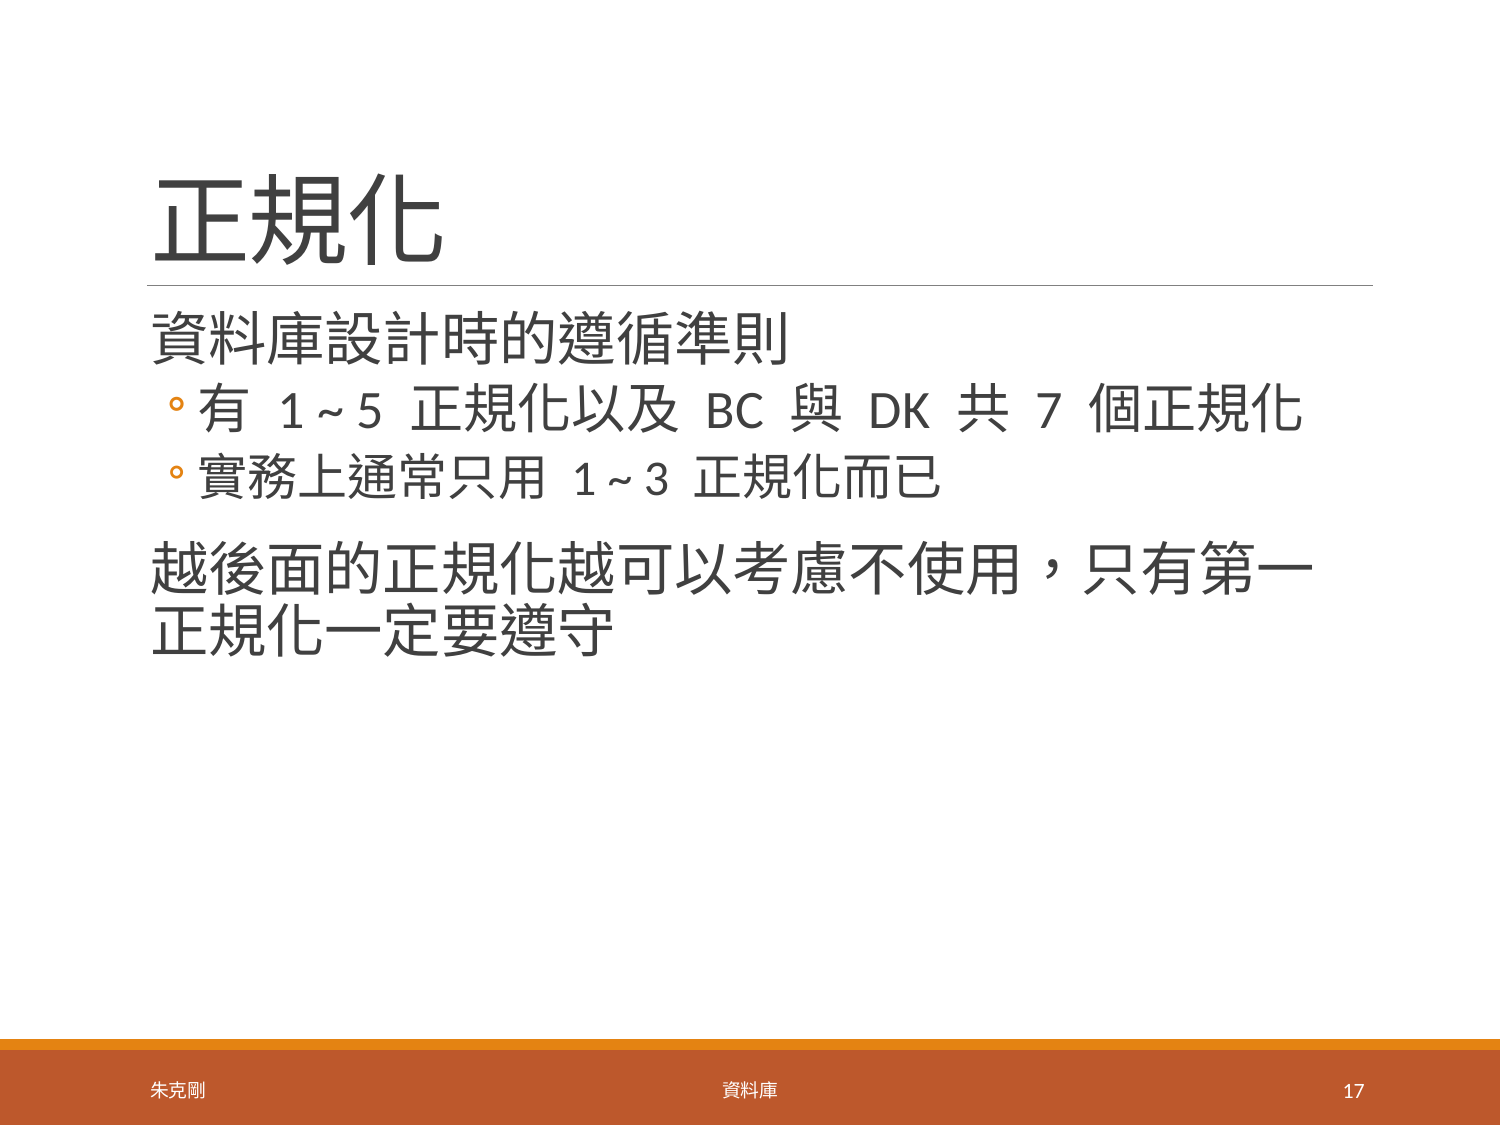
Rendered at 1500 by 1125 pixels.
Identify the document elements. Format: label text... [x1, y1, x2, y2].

title 正規化 [135, 47, 1373, 285]
slide_number 朱克剛 [135, 1059, 440, 1120]
footer 資料庫 [453, 1059, 1047, 1120]
slide_number 17 [1218, 1059, 1380, 1120]
list 資料庫設計時的遵循準則 有 1 ~ 5 正規化以及 BC 與 DK 共 7 個正規化 實務上通常只用 1 ~ 3 正規化而已 越後面的正規化越可以考慮不使用，只有第一正規化一定要遵守 [135, 302, 1373, 963]
